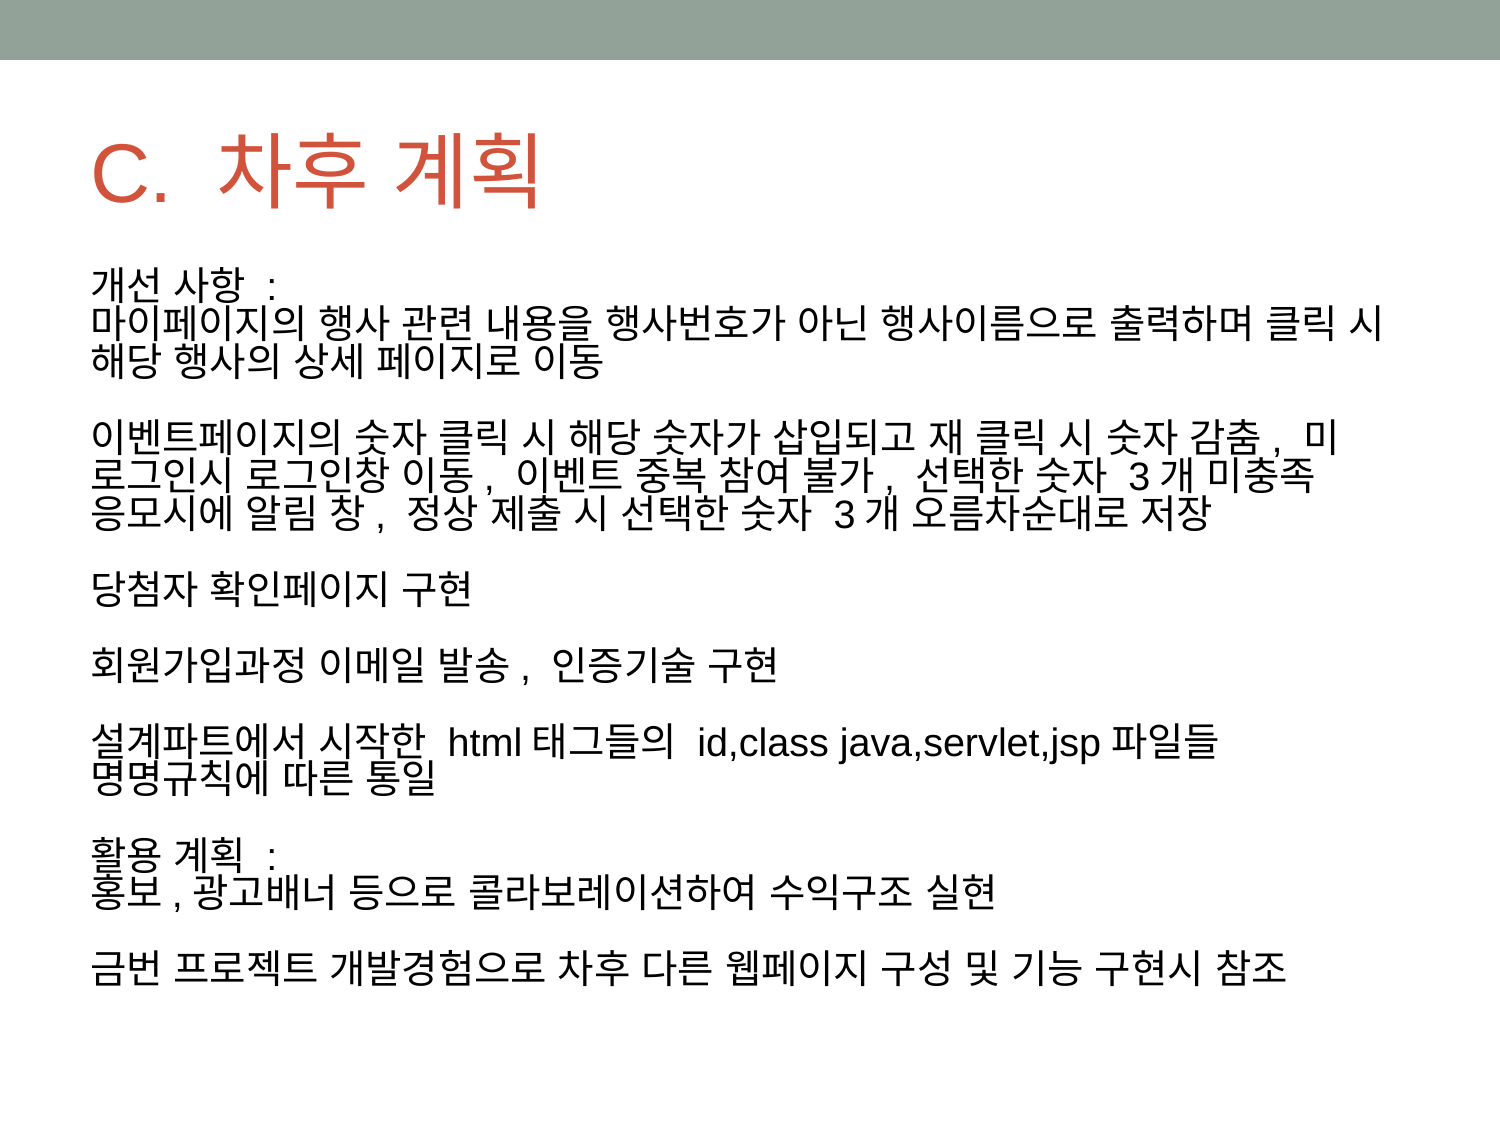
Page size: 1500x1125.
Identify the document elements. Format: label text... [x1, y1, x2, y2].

title C. 차후 계획 [75, 87, 1425, 250]
list 개선 사항 : 마이페이지의 행사 관련 내용을 행사번호가 아닌 행사이름으로 출력하며 클릭 시 해당 행사의 상세 페이지로 이동 이벤트페이지의 숫자 클릭 시 해당 숫자가 삽입되고 재 클릭 시 숫자 감춤, 미 로그인시 로그인창 이동, 이벤트 중복 참여 불가, 선택한 숫자 3개 미충족 응모시에 알림 창, 정상 제출 시 선택한 숫자 3개 오름차순대로 저장 당첨자 확인페이지 구현 회원가입과정 이메일 발송, 인증기술 구현 설계파트에서 시작한 html태그들의 id,class java,servlet,jsp파일들 명명규칙에 따른 통일 활용 계획 : 홍보,광고배너 등으로 콜라보레이션하여 수익구조 실현 금번 프로젝트 개발경험으로 차후 다른 웹페이지 구성 및 기능 구현시 참조 [75, 262, 1425, 1063]
